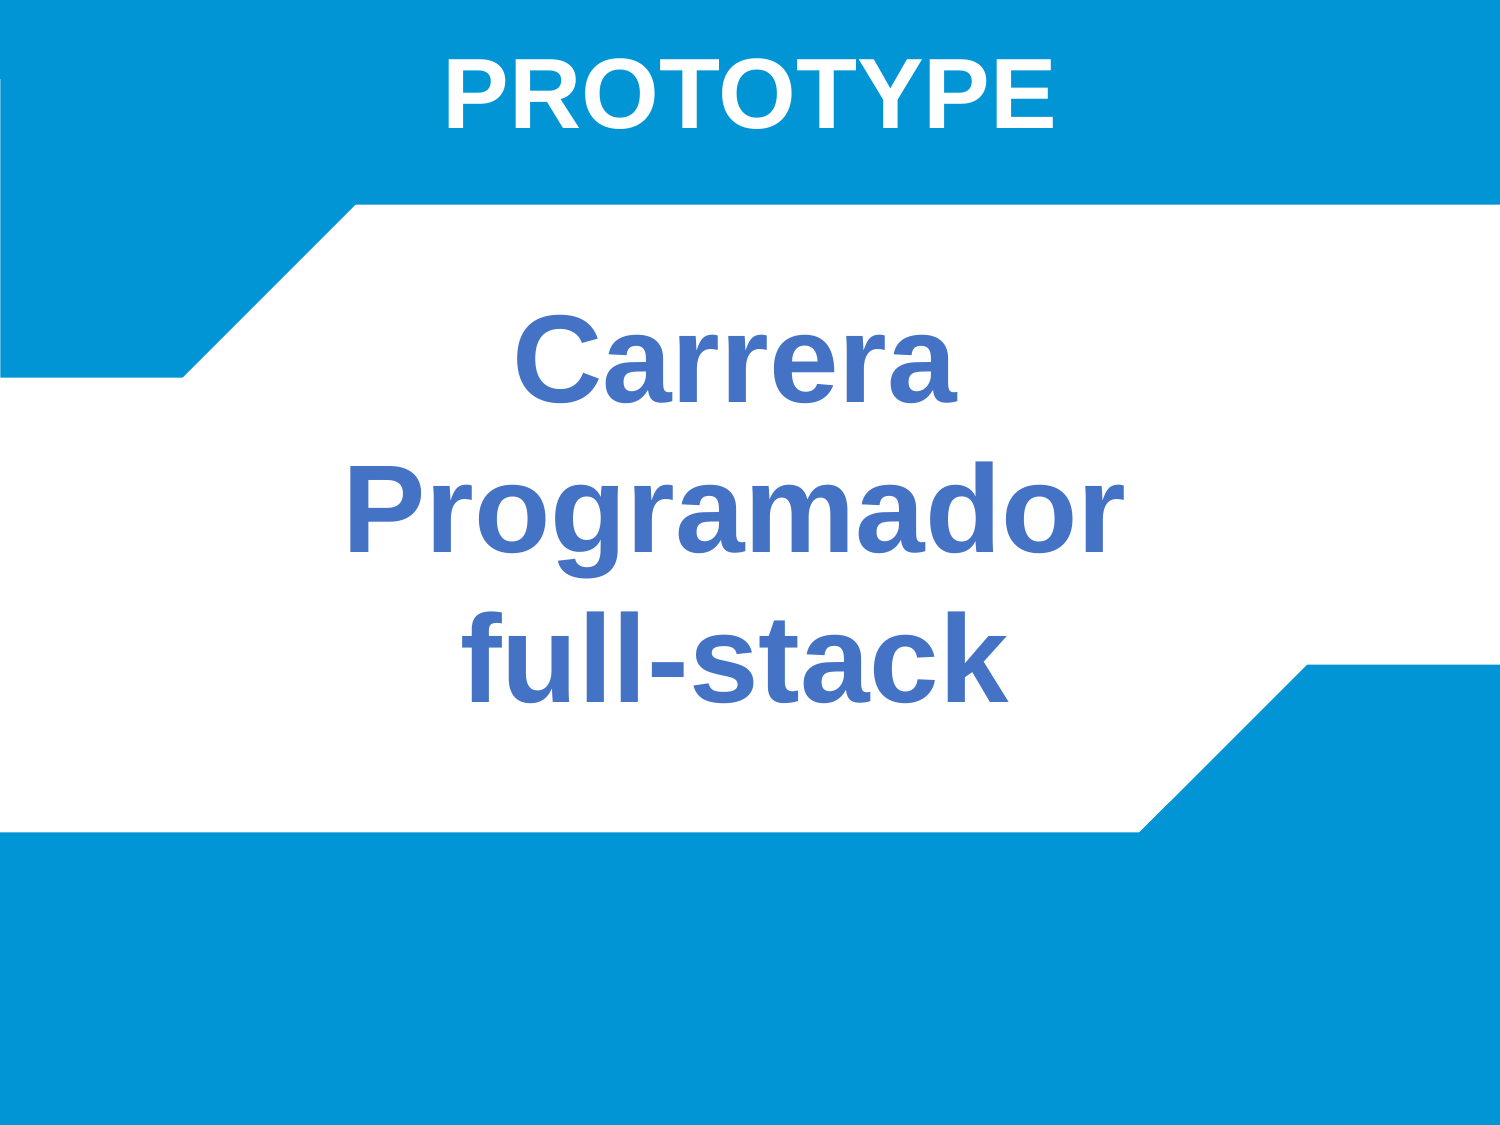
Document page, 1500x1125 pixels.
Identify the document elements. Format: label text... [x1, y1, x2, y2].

title PROTOTYPE [15, 24, 1486, 158]
